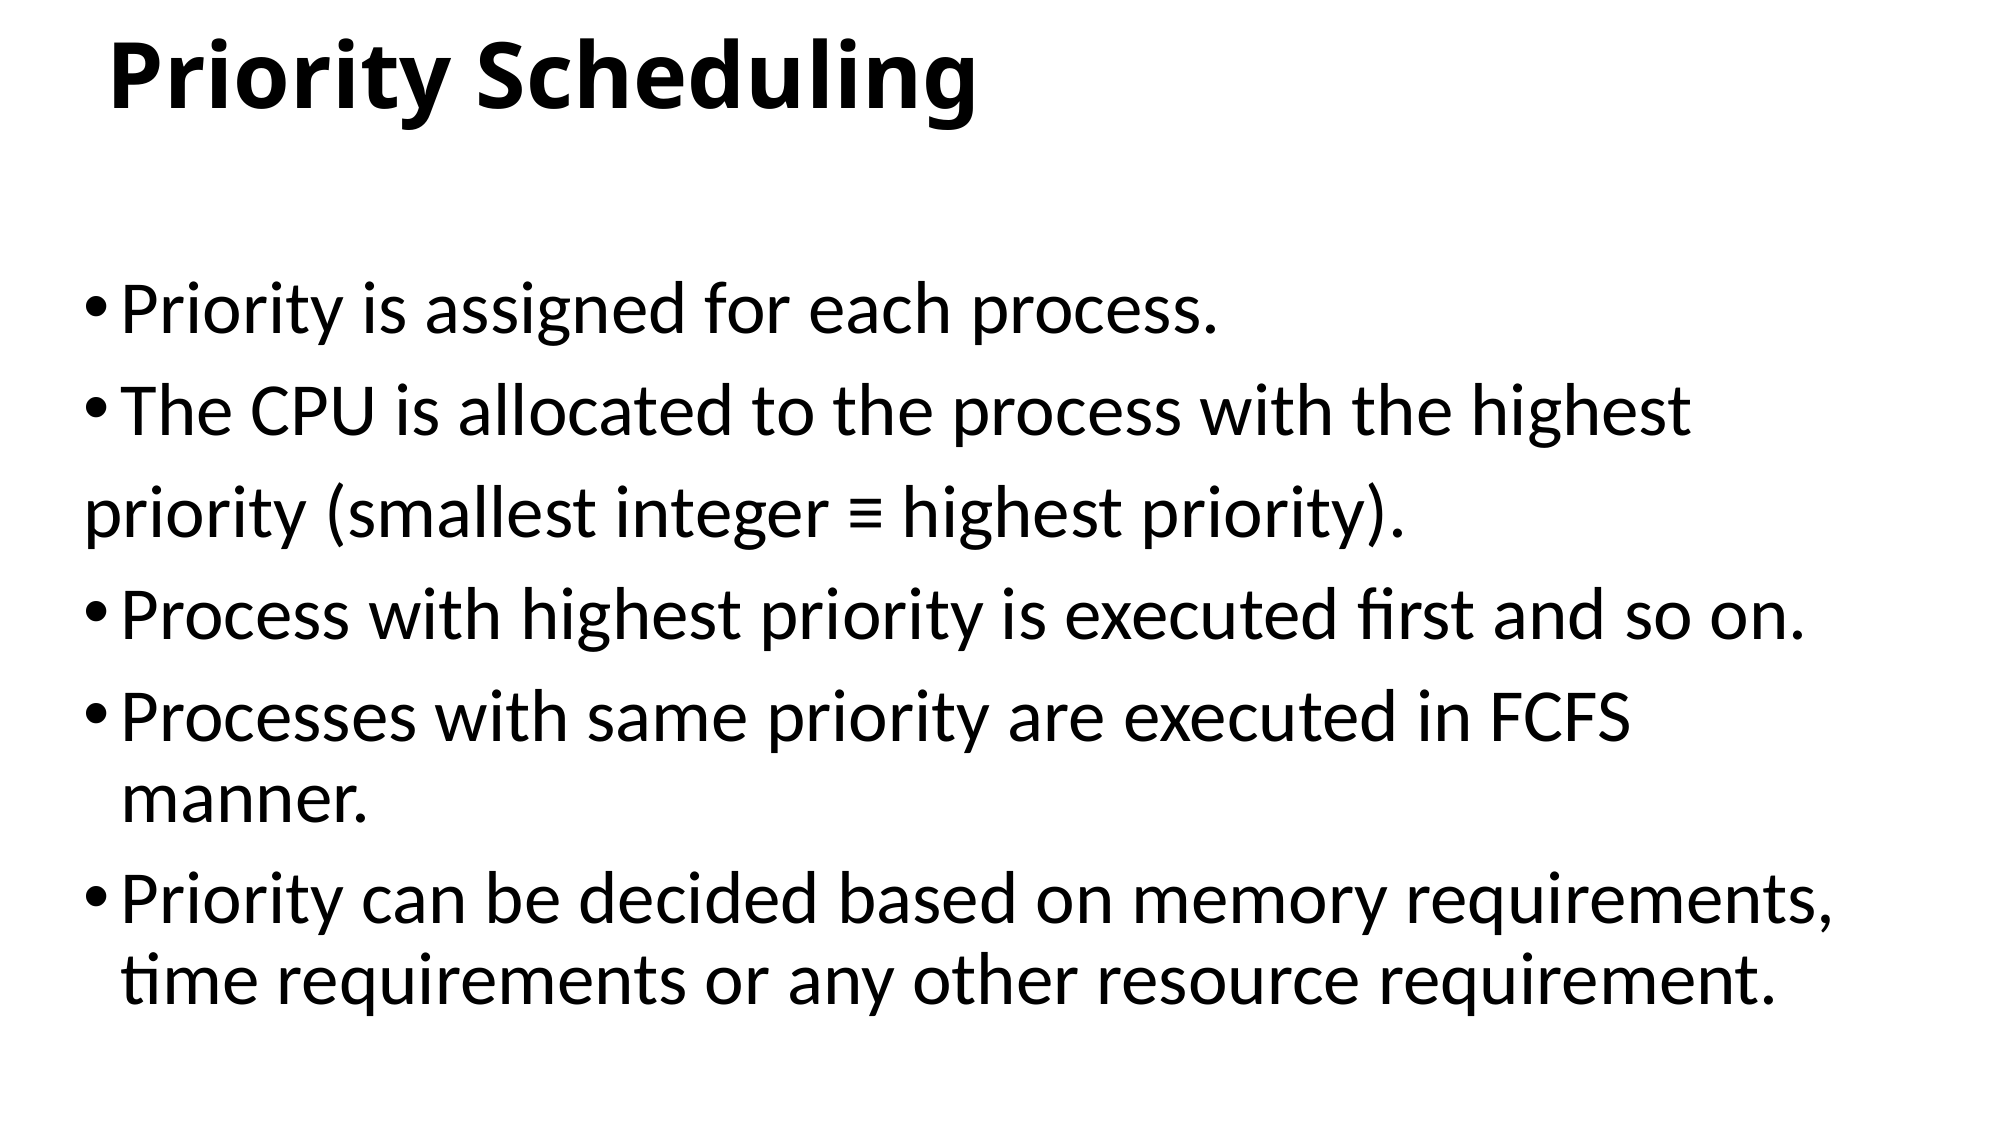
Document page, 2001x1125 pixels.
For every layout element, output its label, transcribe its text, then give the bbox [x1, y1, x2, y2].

title Priority Scheduling [91, 25, 1817, 243]
list Priority is assigned for each process. The CPU is allocated to the process with the highest priority (smallest integer ≡ highest priority). Process with highest priority is executed first and so on. Processes with same priority are executed in FCFS manner. Priority can be decided based on memory requirements, time requirements or any other resource requirement. [68, 261, 1859, 976]
